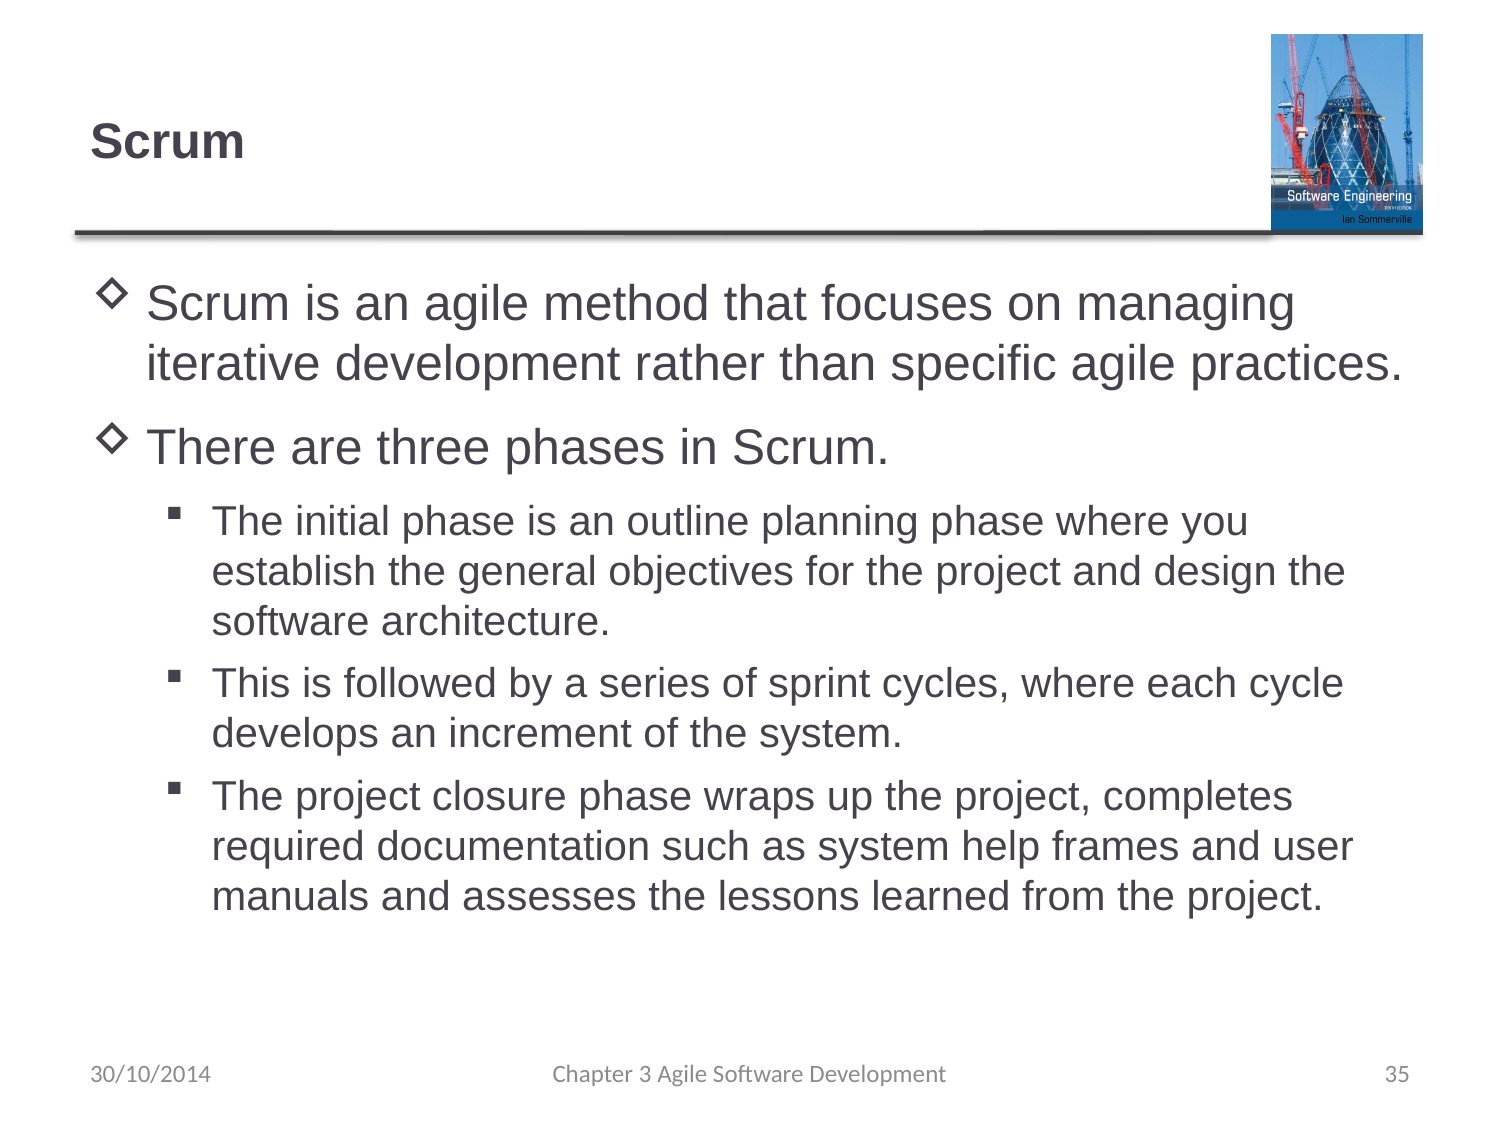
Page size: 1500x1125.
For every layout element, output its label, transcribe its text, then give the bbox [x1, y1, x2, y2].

footer Chapter 3 Agile Software Development [512, 1042, 988, 1103]
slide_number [75, 1042, 425, 1103]
list Scrum is an agile method that focuses on managing iterative development rather than specific agile practices. There are three phases in Scrum. The initial phase is an outline planning phase where you establish the general objectives for the project and design the software architecture. This is followed by a series of sprint cycles, where each cycle develops an increment of the system. The project closure phase wraps up the project, completes required documentation such as system help frames and user manuals and assesses the lessons learned from the project. [75, 262, 1425, 1005]
title Scrum [74, 44, 1272, 233]
picture [1271, 34, 1423, 230]
slide_number 35 [1074, 1042, 1425, 1103]
